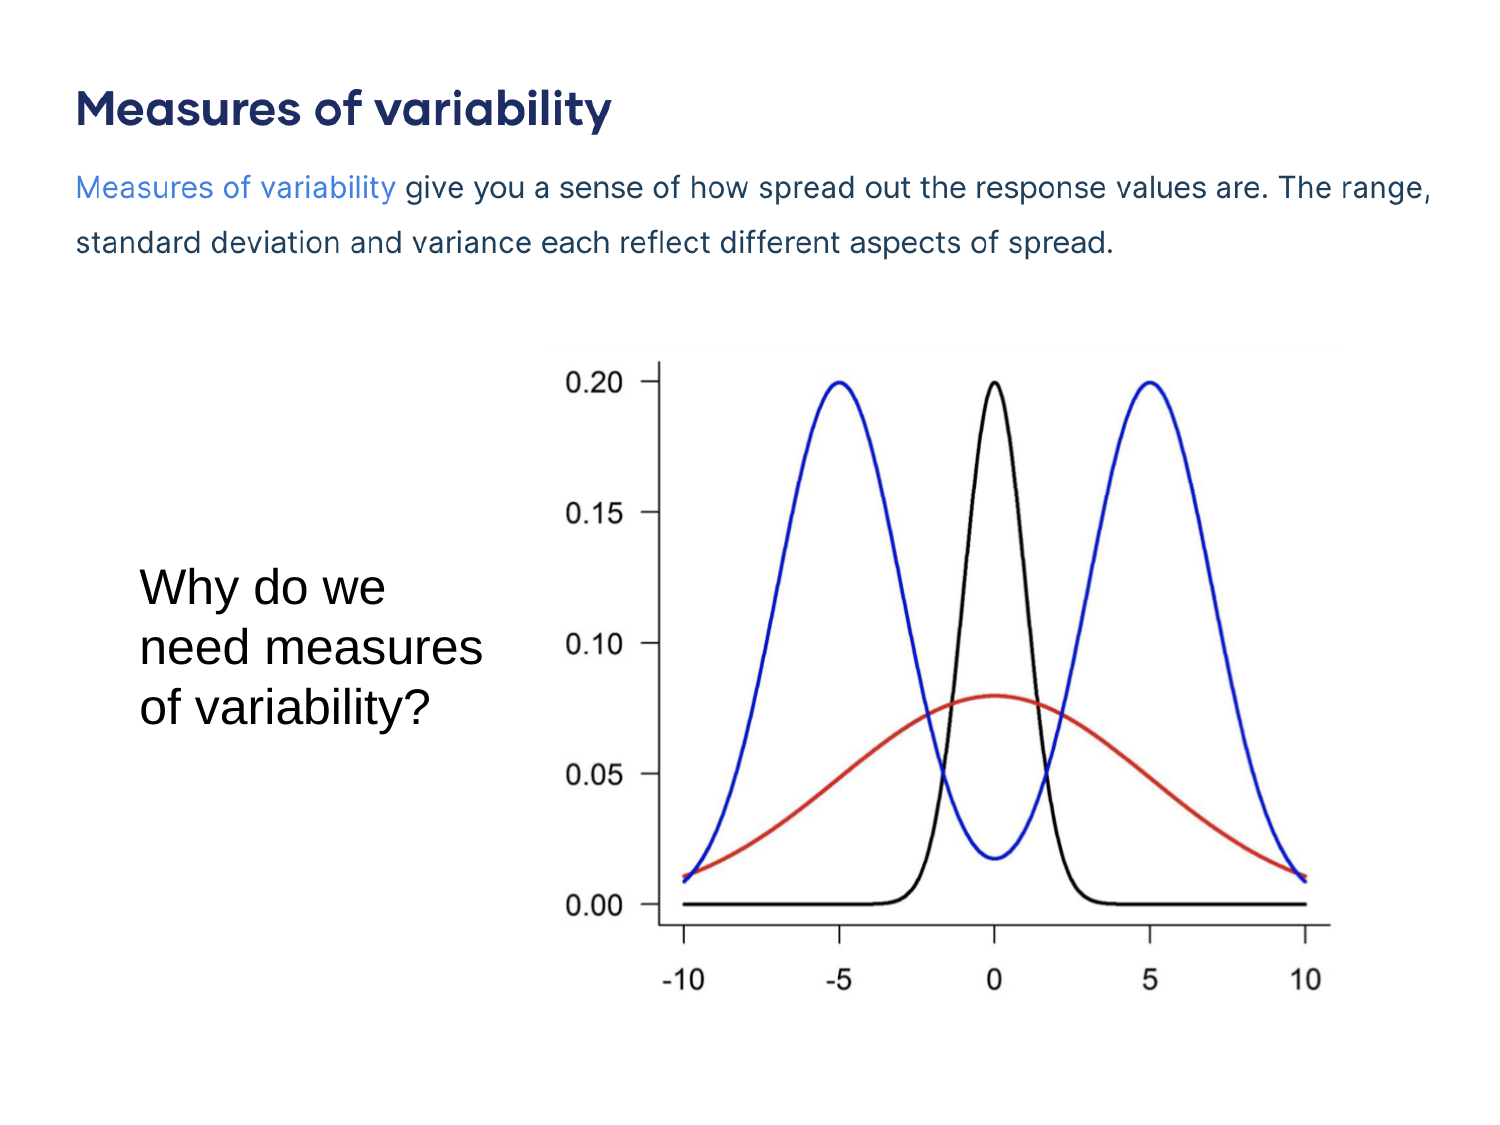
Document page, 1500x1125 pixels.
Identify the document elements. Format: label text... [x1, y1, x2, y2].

text_box Why do we need measures of variability? [124, 539, 517, 750]
picture [12, 61, 1463, 297]
picture [546, 344, 1343, 1009]
